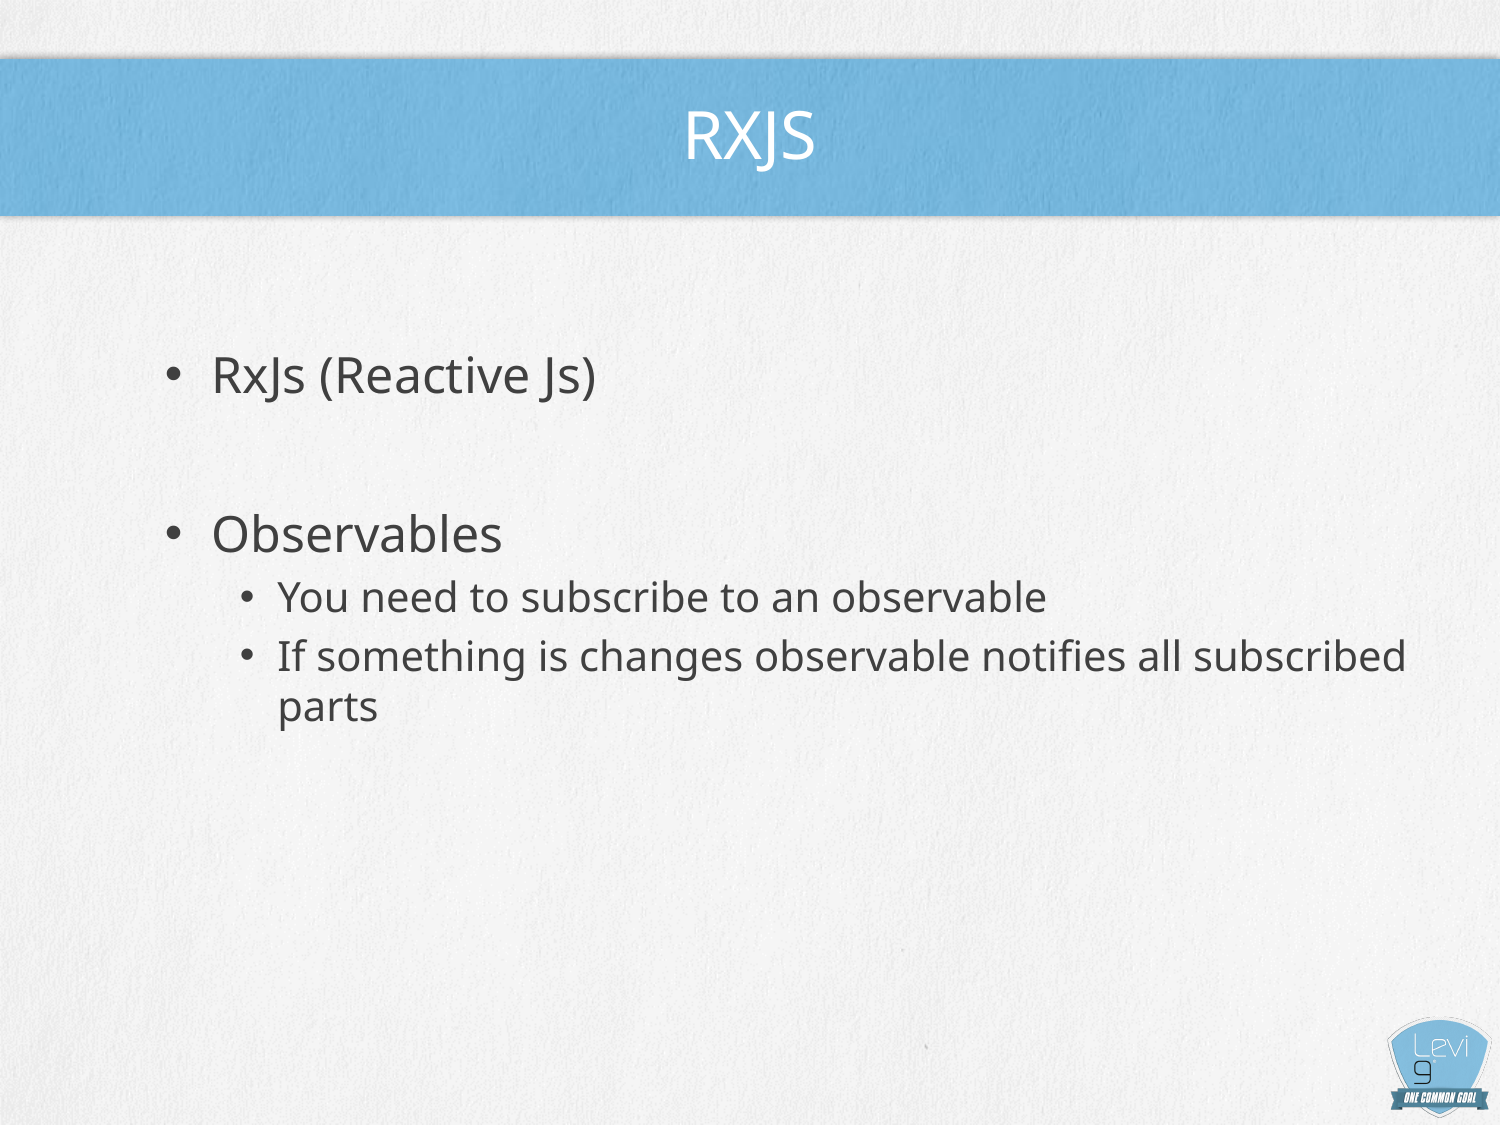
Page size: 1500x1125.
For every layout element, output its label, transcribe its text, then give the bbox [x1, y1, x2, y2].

picture [1386, 1013, 1493, 1120]
title Rxjs [0, 59, 1500, 216]
list RxJs (Reactive Js) Observables You need to subscribe to an observable If something is changes observable notifies all subscribed parts [75, 265, 1425, 1004]
